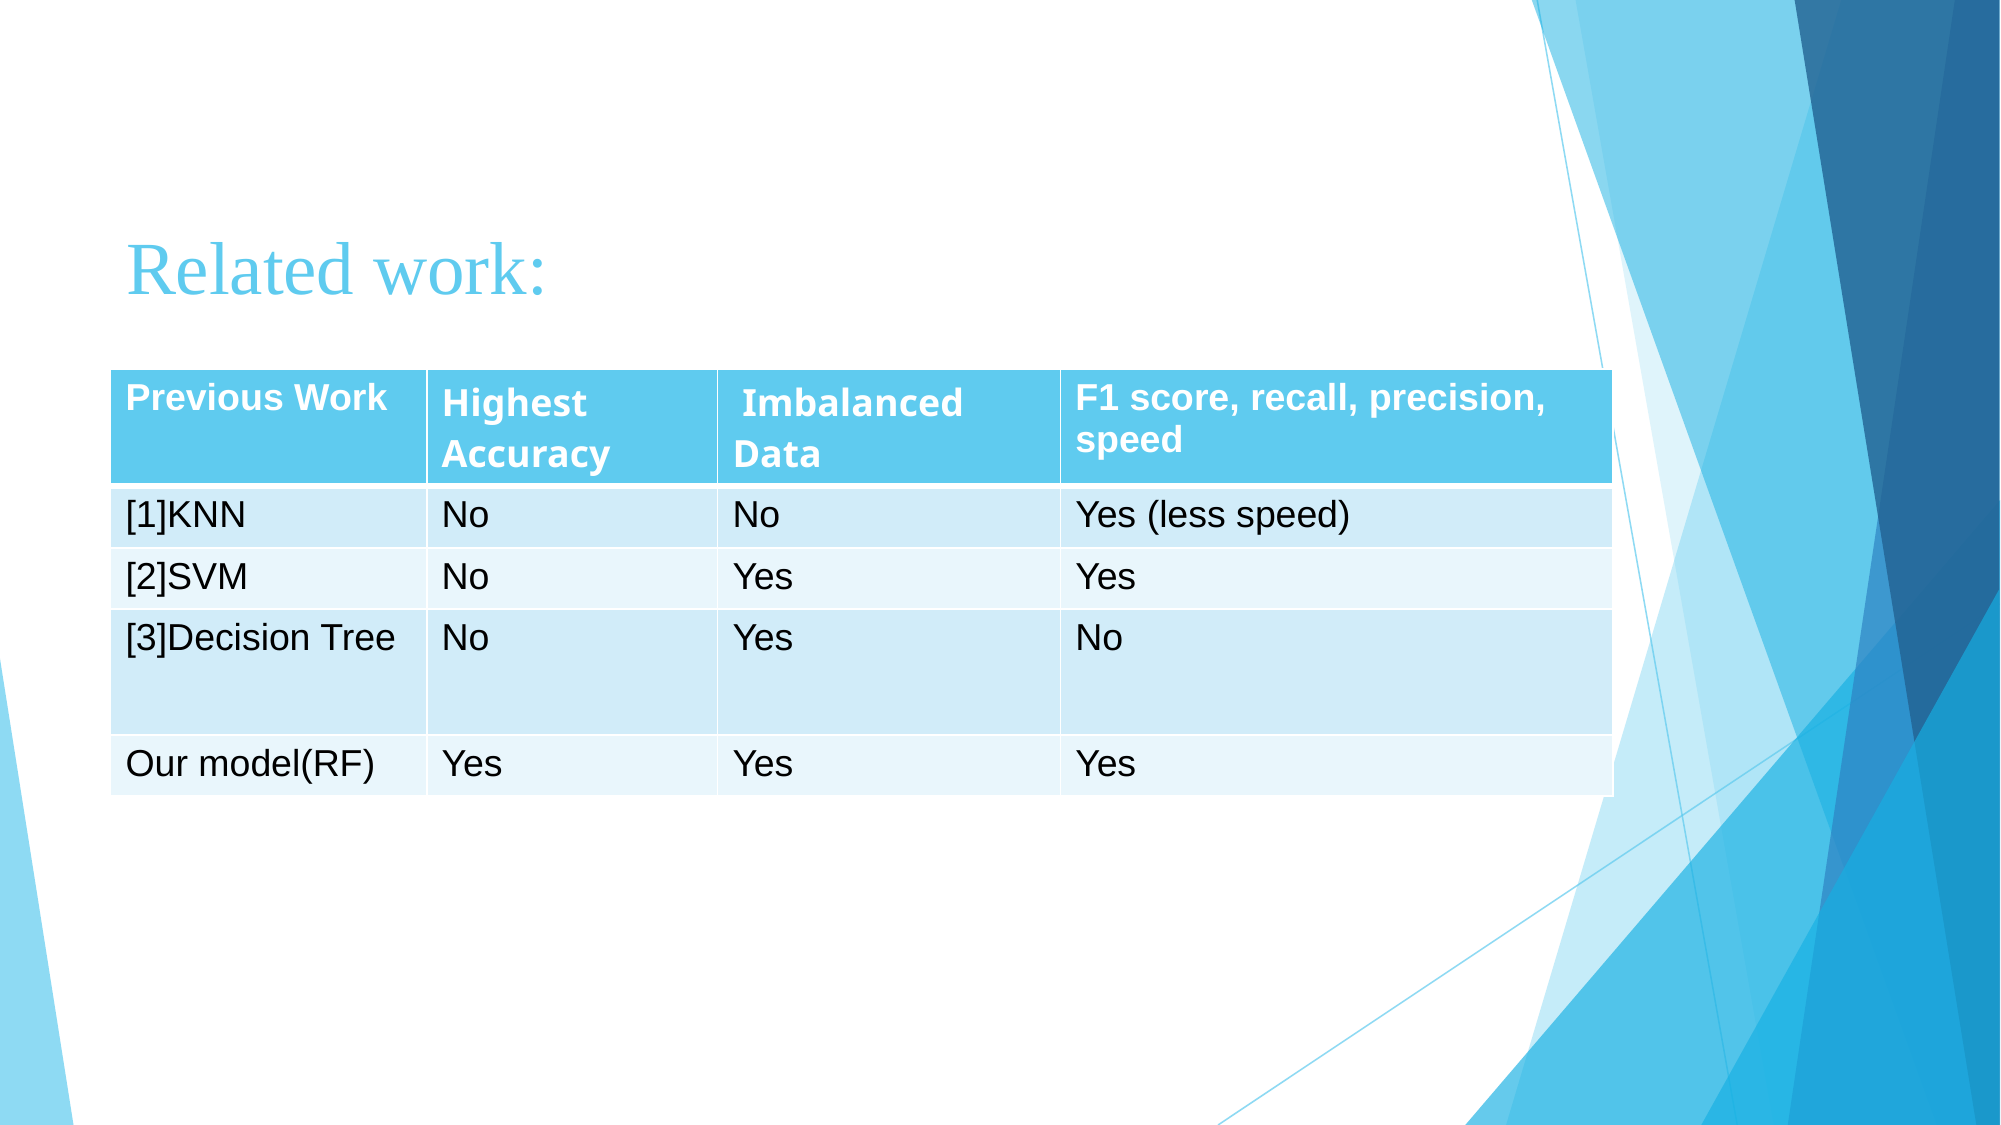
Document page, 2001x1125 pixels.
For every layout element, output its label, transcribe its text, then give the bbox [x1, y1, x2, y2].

title Related work: [111, 99, 1522, 317]
table_header Previous Work [111, 370, 426, 483]
table_header Imbalanced Data [718, 370, 1060, 483]
table_header F1 score, recall, precision, speed [1061, 370, 1612, 483]
table_cell Yes [718, 610, 1060, 734]
table_cell Yes [428, 736, 717, 795]
table_cell Yes [1061, 736, 1612, 795]
table_header Highest Accuracy [428, 370, 717, 483]
table_cell [2]SVM [111, 549, 426, 608]
table_cell Yes [718, 549, 1060, 608]
table_cell Yes [718, 736, 1060, 795]
table_cell [3]Decision Tree [111, 610, 426, 734]
table_cell No [1061, 610, 1612, 734]
table_cell No [428, 489, 717, 547]
table_cell Our model(RF) [111, 736, 426, 795]
table_cell No [718, 489, 1060, 547]
table_cell Yes (less speed) [1061, 489, 1612, 547]
table_cell Yes [1061, 549, 1612, 608]
table_cell No [428, 610, 717, 734]
table_cell [1]KNN [111, 489, 426, 547]
table_cell No [428, 549, 717, 608]
